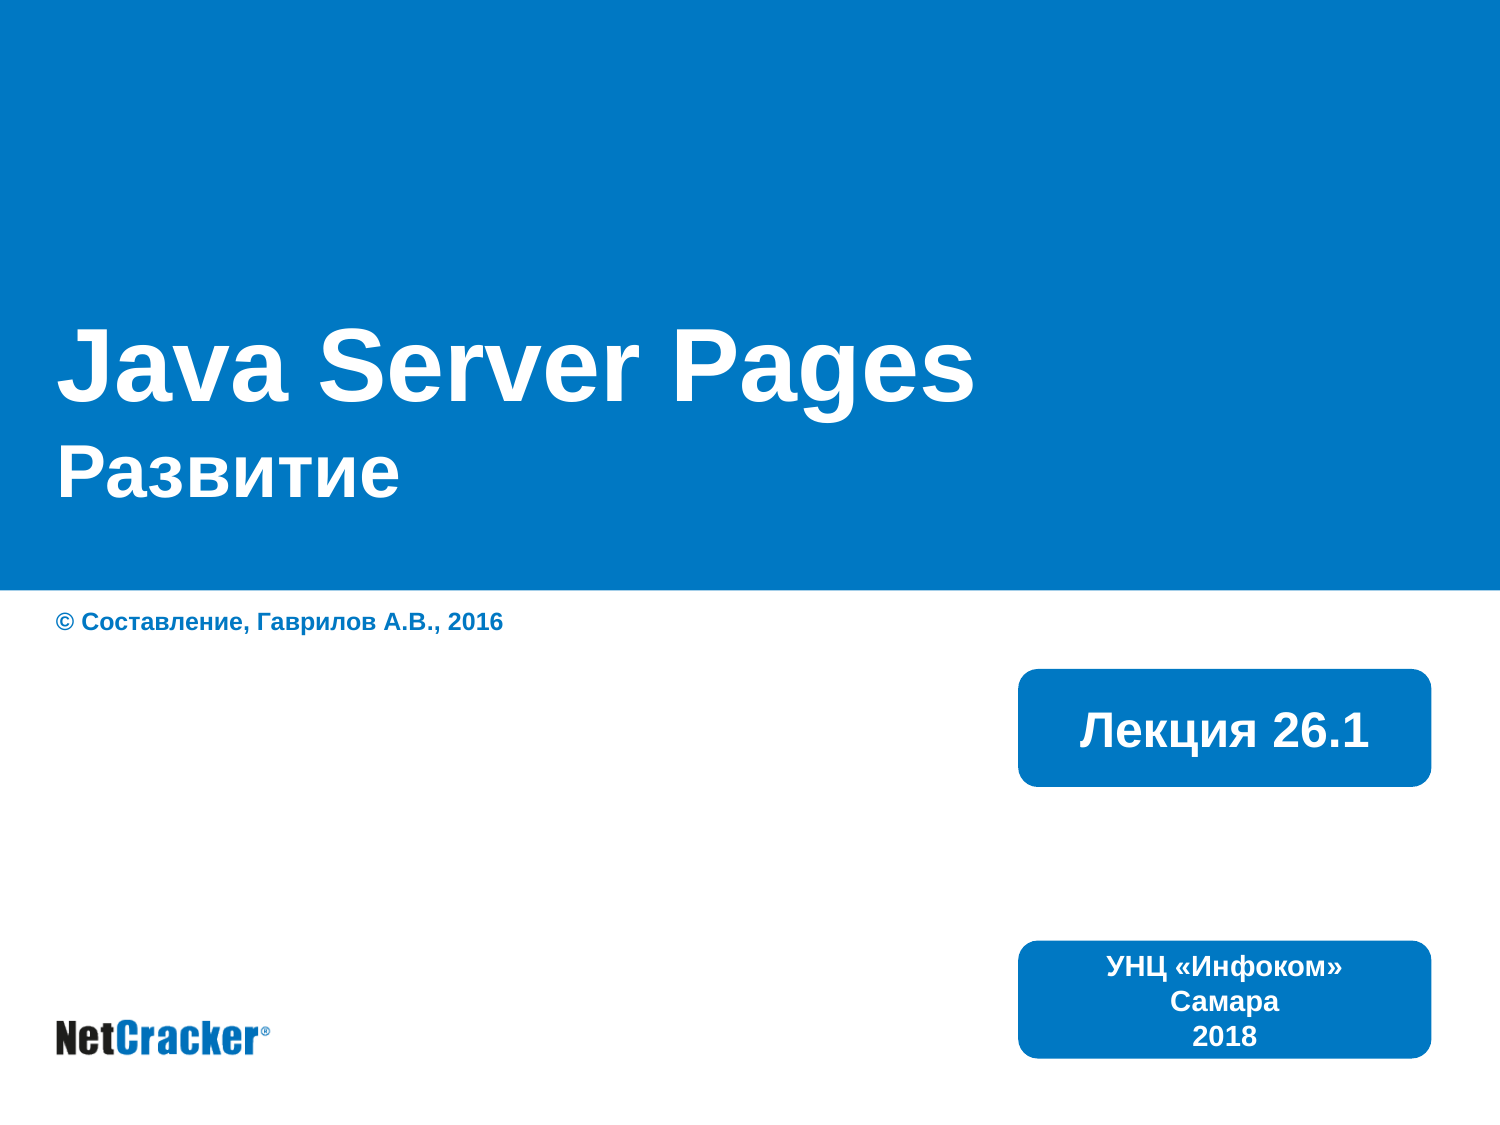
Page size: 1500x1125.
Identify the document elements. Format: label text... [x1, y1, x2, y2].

title Java Server Pages Развитие [41, 223, 1459, 587]
text_box © Составление, Гаврилов А.В., 2016 [41, 597, 774, 643]
text_box Лекция 26.1 [1018, 668, 1432, 787]
picture [52, 1014, 274, 1069]
text_box УНЦ «Инфоком» Самара 2018 [1018, 940, 1432, 1059]
